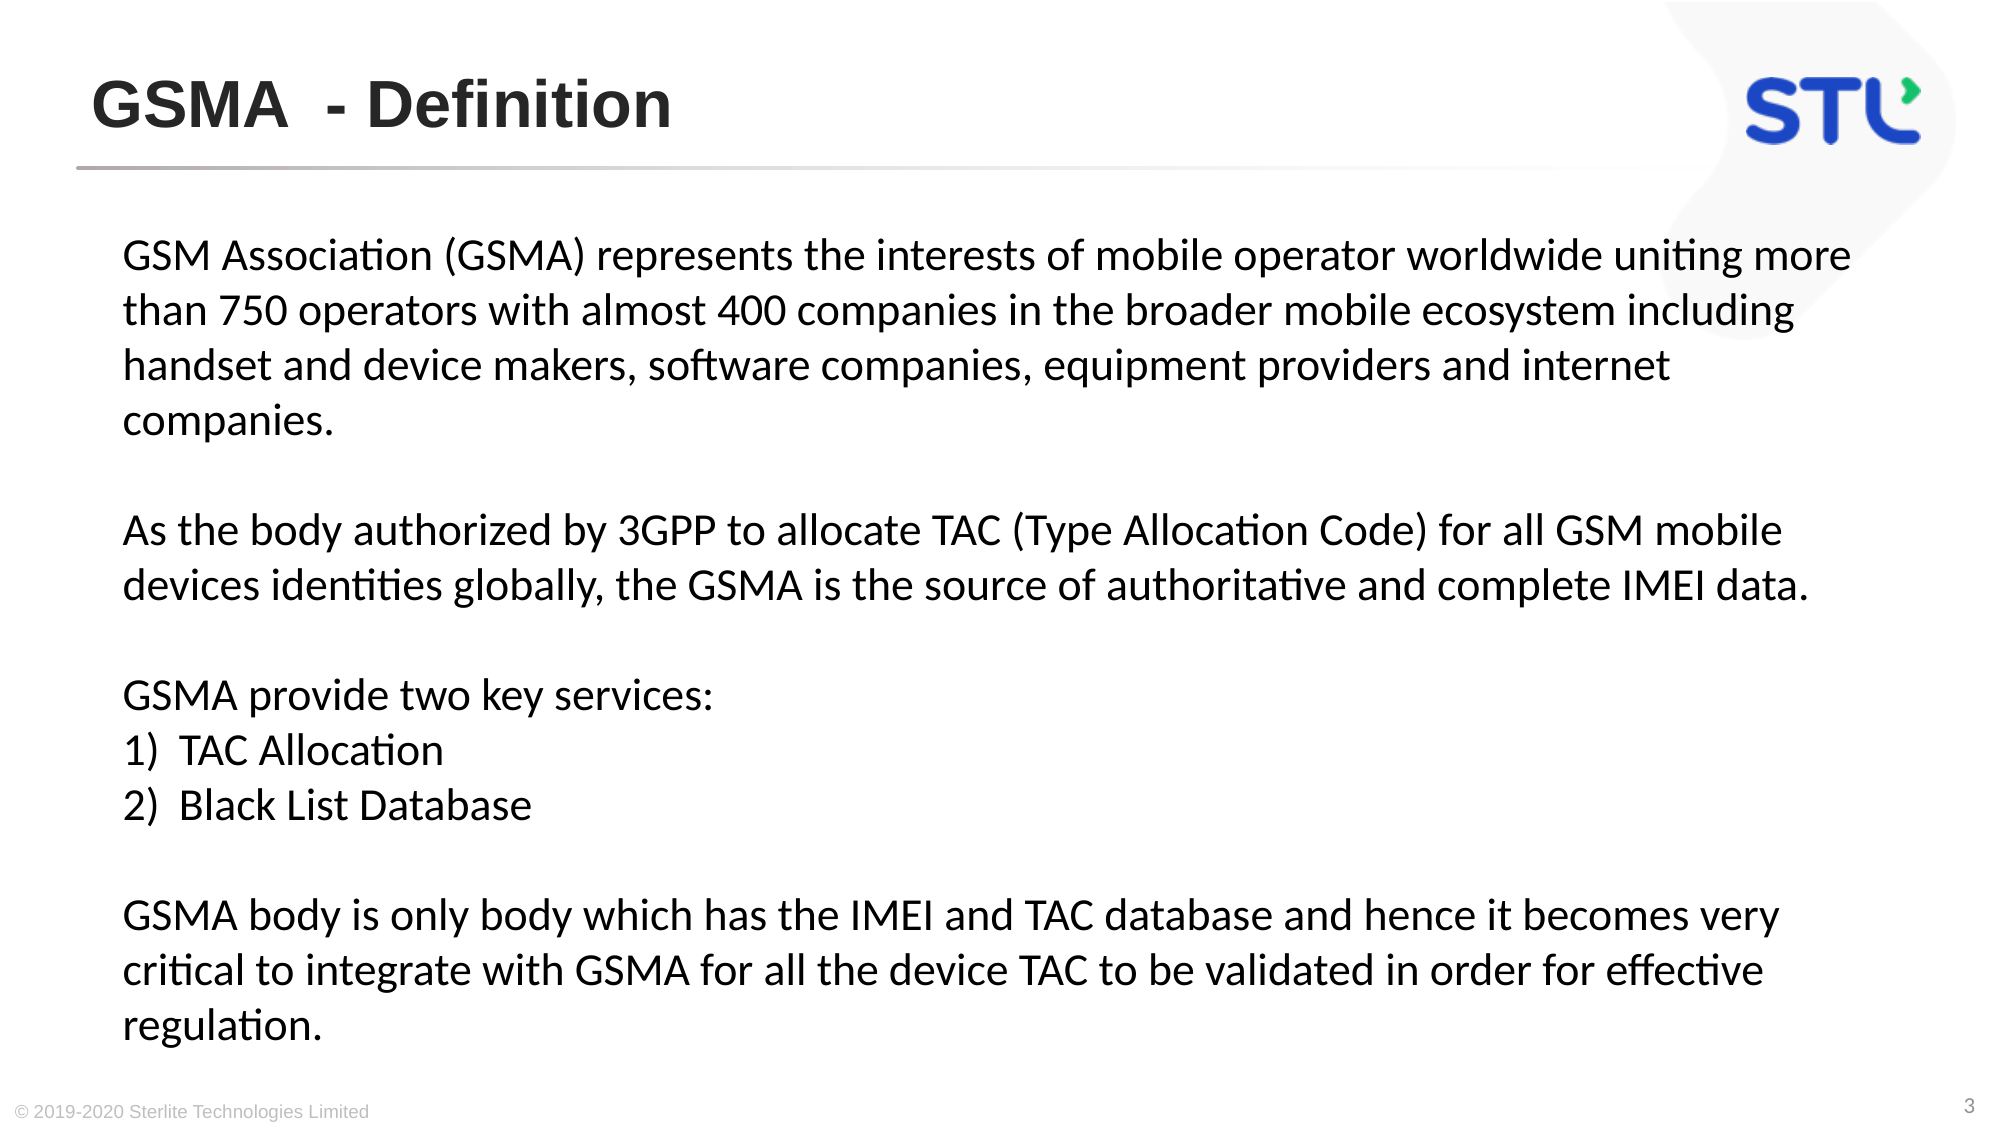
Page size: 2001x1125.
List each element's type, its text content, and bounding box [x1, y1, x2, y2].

picture [1746, 77, 1921, 145]
text_box GSM Association (GSMA) represents the interests of mobile operator worldwide uniting more than 750 operators with almost 400 companies in the broader mobile ecosystem including handset and device makers, software companies, equipment providers and internet companies. As the body authorized by 3GPP to allocate TAC (Type Allocation Code) for all GSM mobile devices identities globally, the GSMA is the source of authoritative and complete IMEI data. GSMA provide two key services: TAC Allocation Black List Database GSMA body is only body which has the IMEI and TAC database and hence it becomes very critical to integrate with GSMA for all the device TAC to be validated in order for effective regulation. [107, 217, 1897, 1058]
slide_number 3 [1955, 1083, 1997, 1122]
title GSMA - Definition [76, 35, 1564, 167]
footer © 2019-2020 Sterlite Technologies Limited [0, 1083, 455, 1125]
